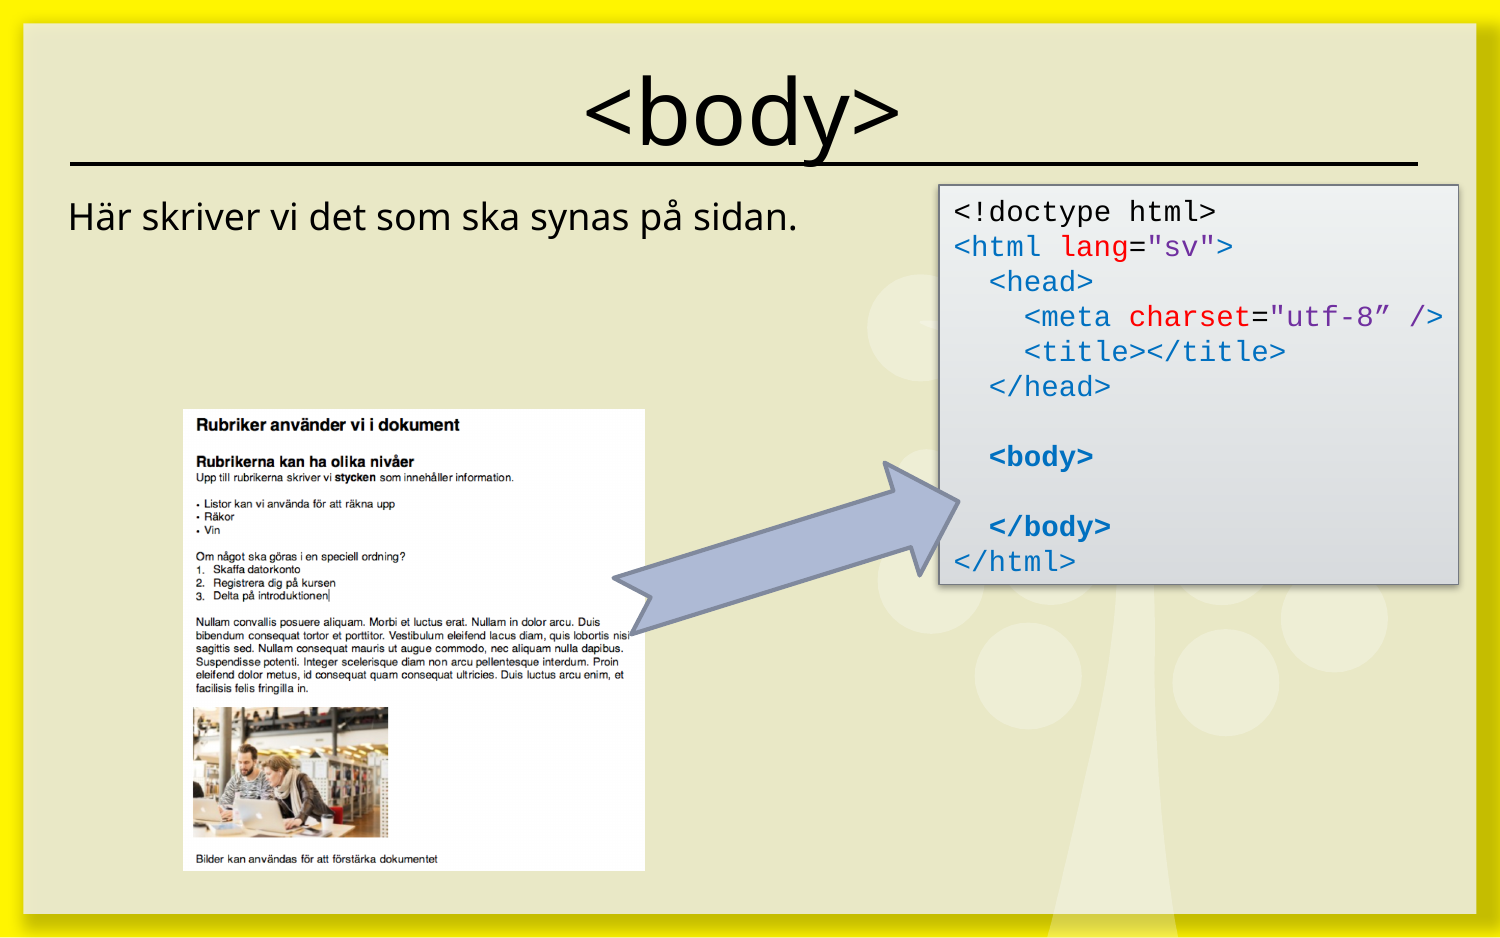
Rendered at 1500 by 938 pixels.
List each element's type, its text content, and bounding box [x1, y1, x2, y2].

text_box <!doctype html> <html lang="sv"> <head> <meta charset="utf-8” /> <title></title> </head> <body> </body> </html> [938, 184, 1459, 585]
title <body> [105, 46, 1381, 174]
text_box Här skriver vi det som ska synas på sidan. [53, 185, 882, 245]
picture [182, 409, 645, 871]
text_box [650, 460, 961, 631]
